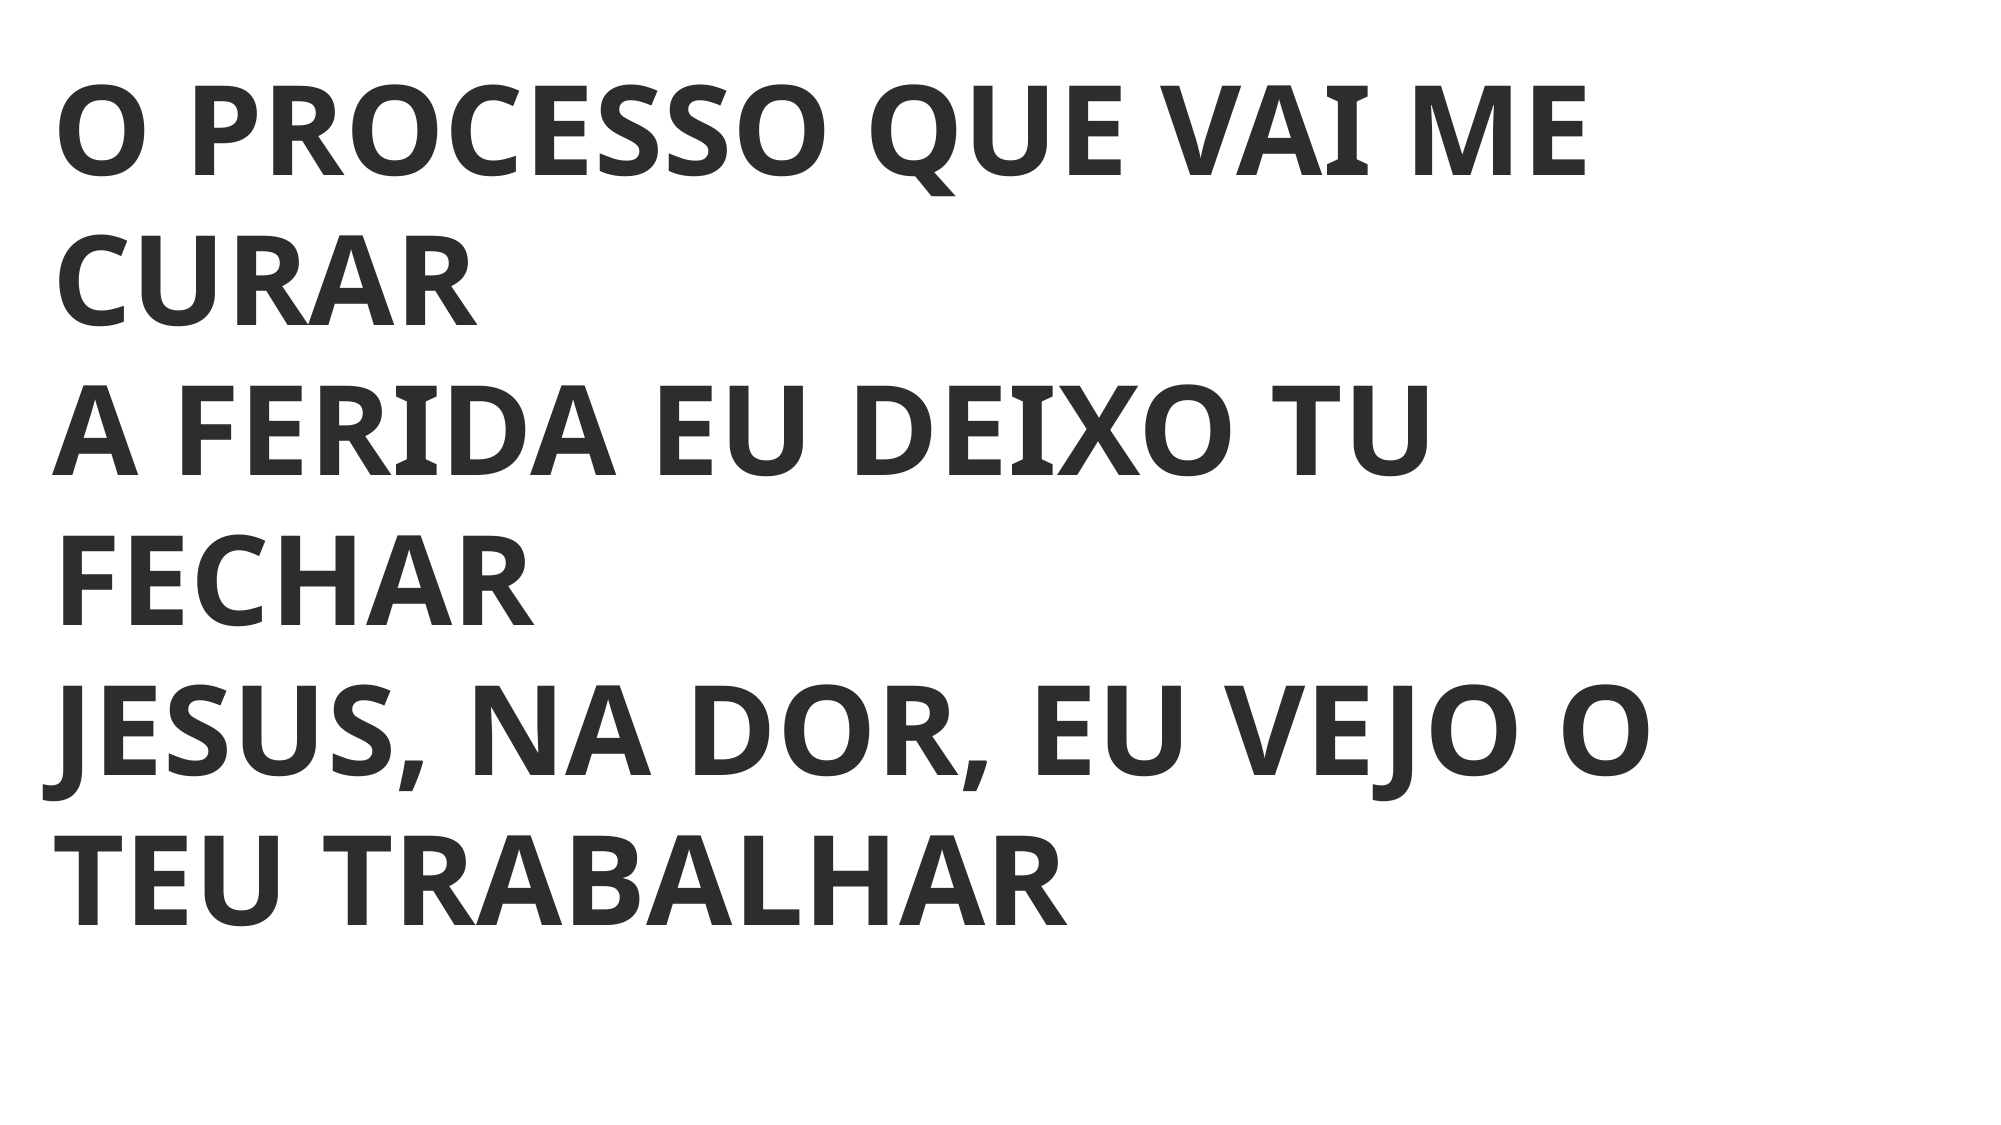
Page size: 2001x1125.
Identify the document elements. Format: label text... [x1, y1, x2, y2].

text_box O PROCESSO QUE VAI ME CURAR A FERIDA EU DEIXO TU FECHAR JESUS, NA DOR, EU VEJO O TEU TRABALHAR [37, 42, 1867, 958]
